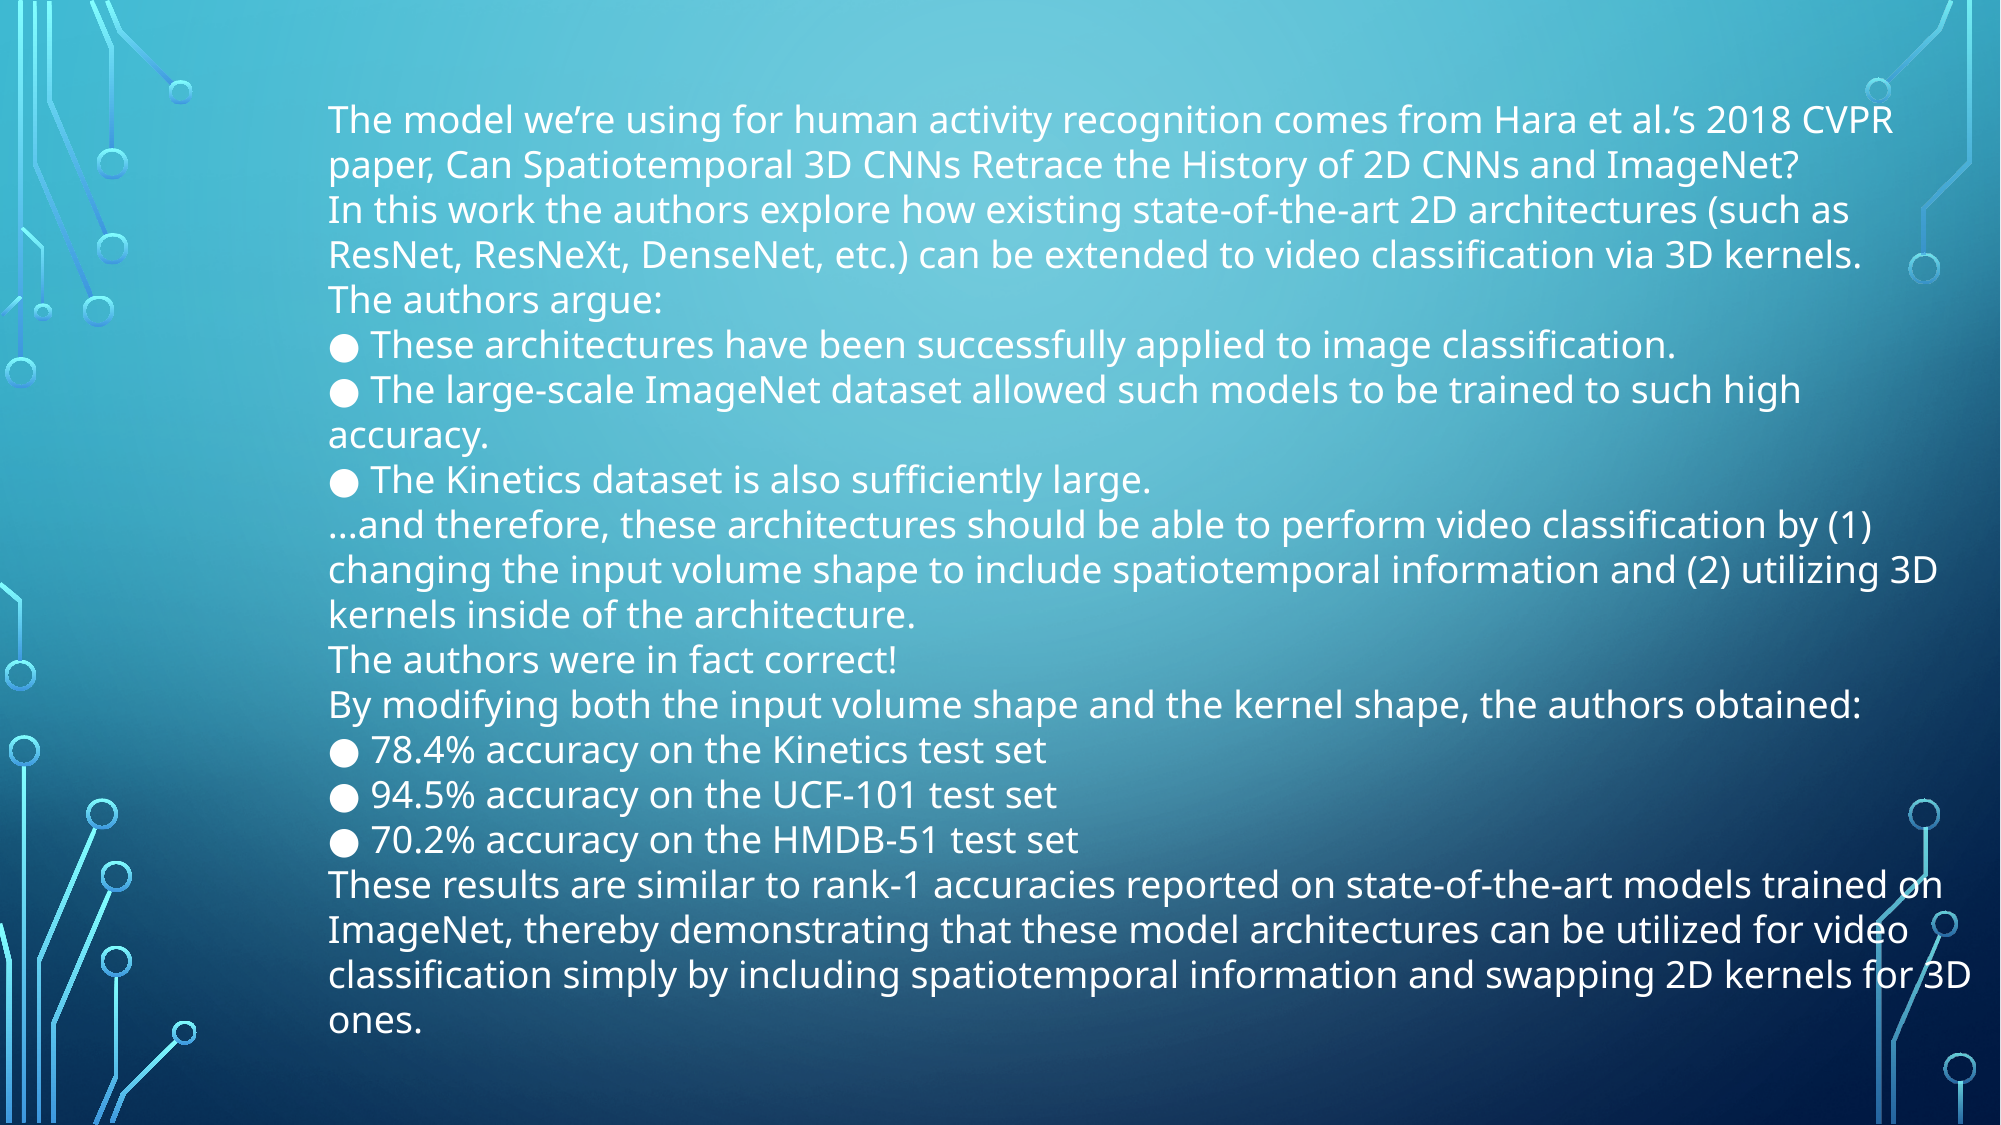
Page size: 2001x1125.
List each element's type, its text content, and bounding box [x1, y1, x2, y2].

text_box The model we’re using for human activity recognition comes from Hara et al.’s 2018 CVPR paper, Can Spatiotemporal 3D CNNs Retrace the History of 2D CNNs and ImageNet? In this work the authors explore how existing state-of-the-art 2D architectures (such as ResNet, ResNeXt, DenseNet, etc.) can be extended to video classification via 3D kernels. The authors argue: ● These architectures have been successfully applied to image classification. ● The large-scale ImageNet dataset allowed such models to be trained to such high accuracy. ● The Kinetics dataset is also sufficiently large. ...and therefore, these architectures should be able to perform video classification by (1) changing the input volume shape to include spatiotemporal information and (2) utilizing 3D kernels inside of the architecture. The authors were in fact correct! By modifying both the input volume shape and the kernel shape, the authors obtained: ● 78.4% accuracy on the Kinetics test set ● 94.5% accuracy on the UCF-101 test set ● 70.2% accuracy on the HMDB-51 test set These results are similar to rank-1 accuracies reported on state-of-the-art models trained on ImageNet, thereby demonstrating that these model architectures can be utilized for video classification simply by including spatiotemporal information and swapping 2D kernels for 3D ones. [313, 88, 2000, 1094]
